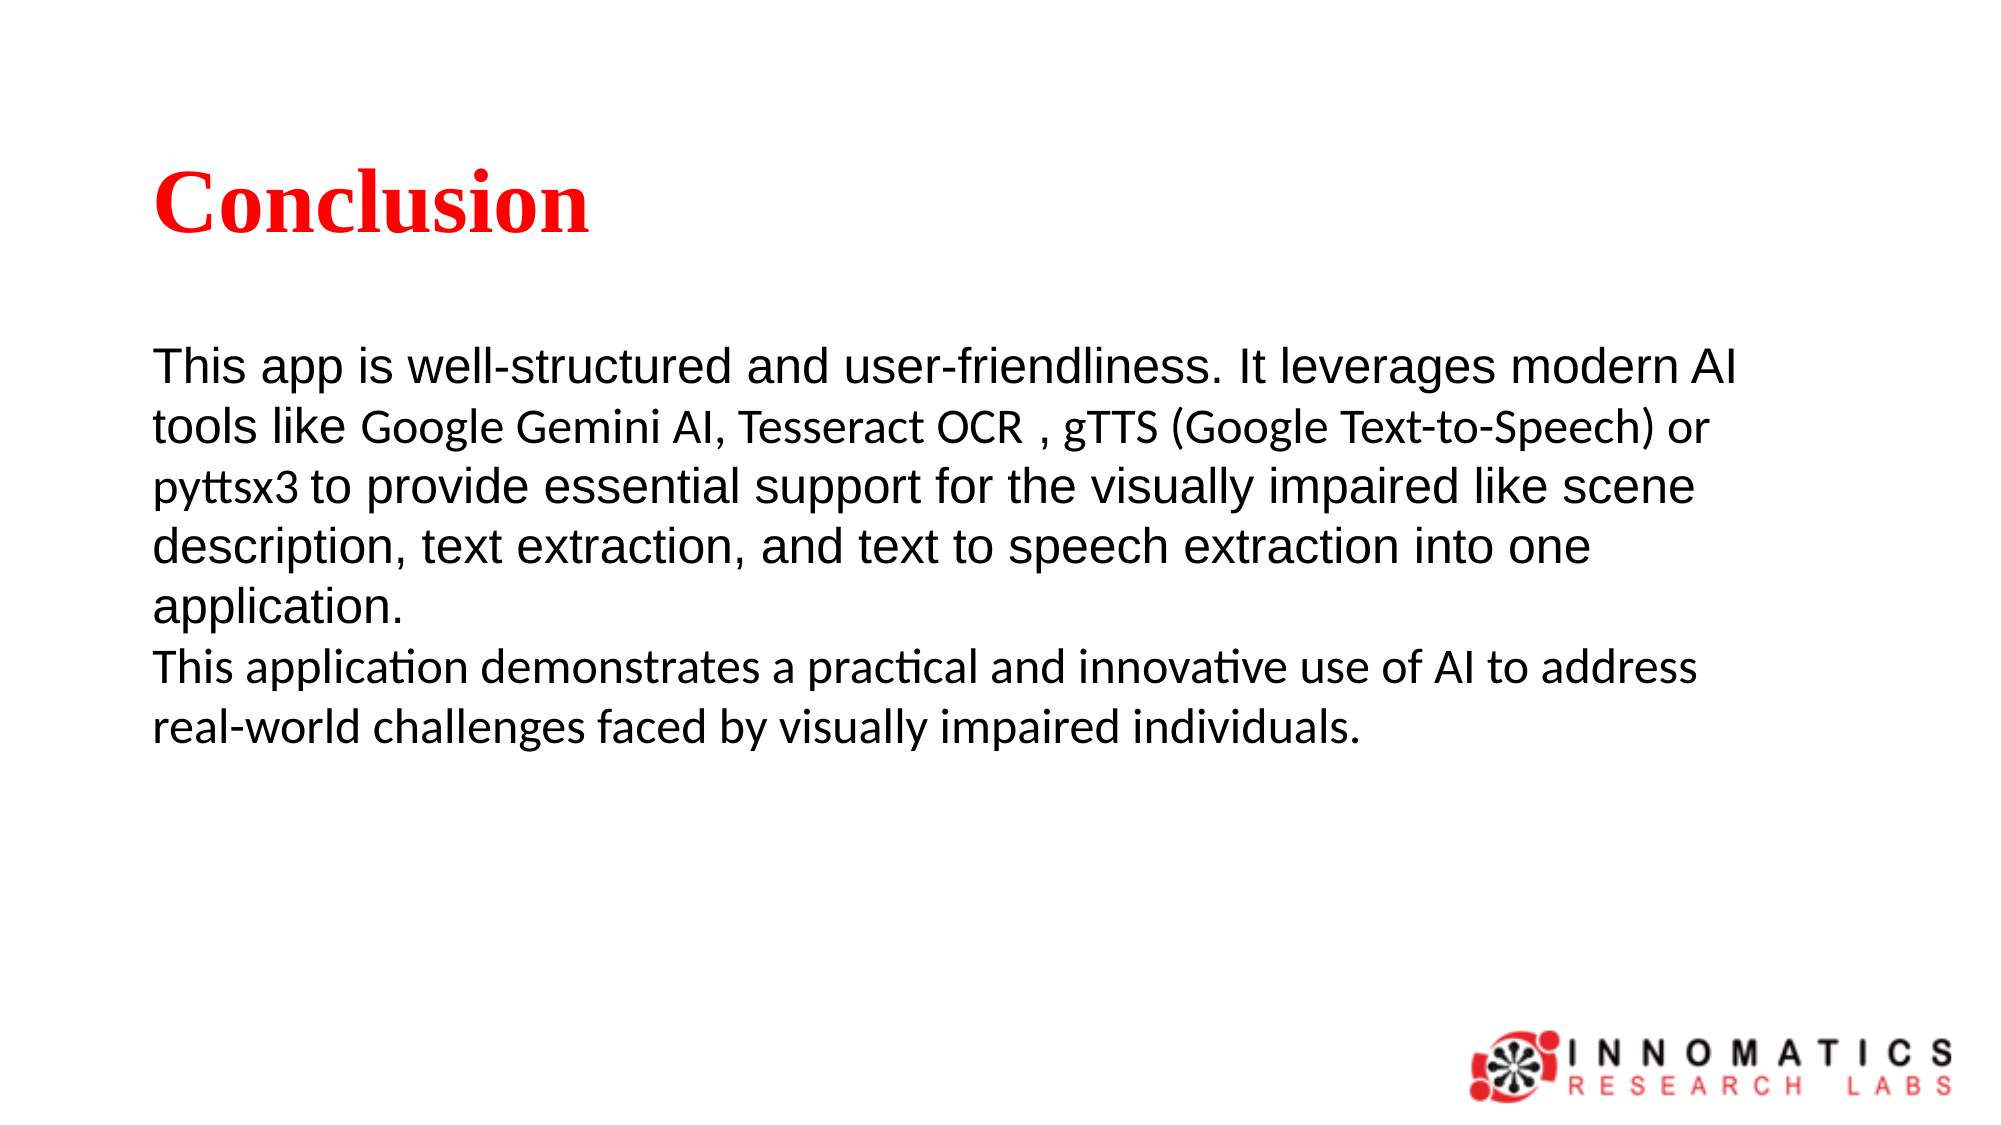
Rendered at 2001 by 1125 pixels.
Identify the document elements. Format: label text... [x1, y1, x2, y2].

title Conclusion [137, 111, 1863, 330]
list This app is well-structured and user-friendliness. It leverages modern AI tools like Google Gemini AI, Tesseract OCR , gTTS (Google Text-to-Speech) or pyttsx3 to provide essential support for the visually impaired like scene description, text extraction, and text to speech extraction into one application. This application demonstrates a practical and innovative use of AI to address real-world challenges faced by visually impaired individuals. [137, 217, 1811, 871]
picture [1445, 1014, 1975, 1125]
